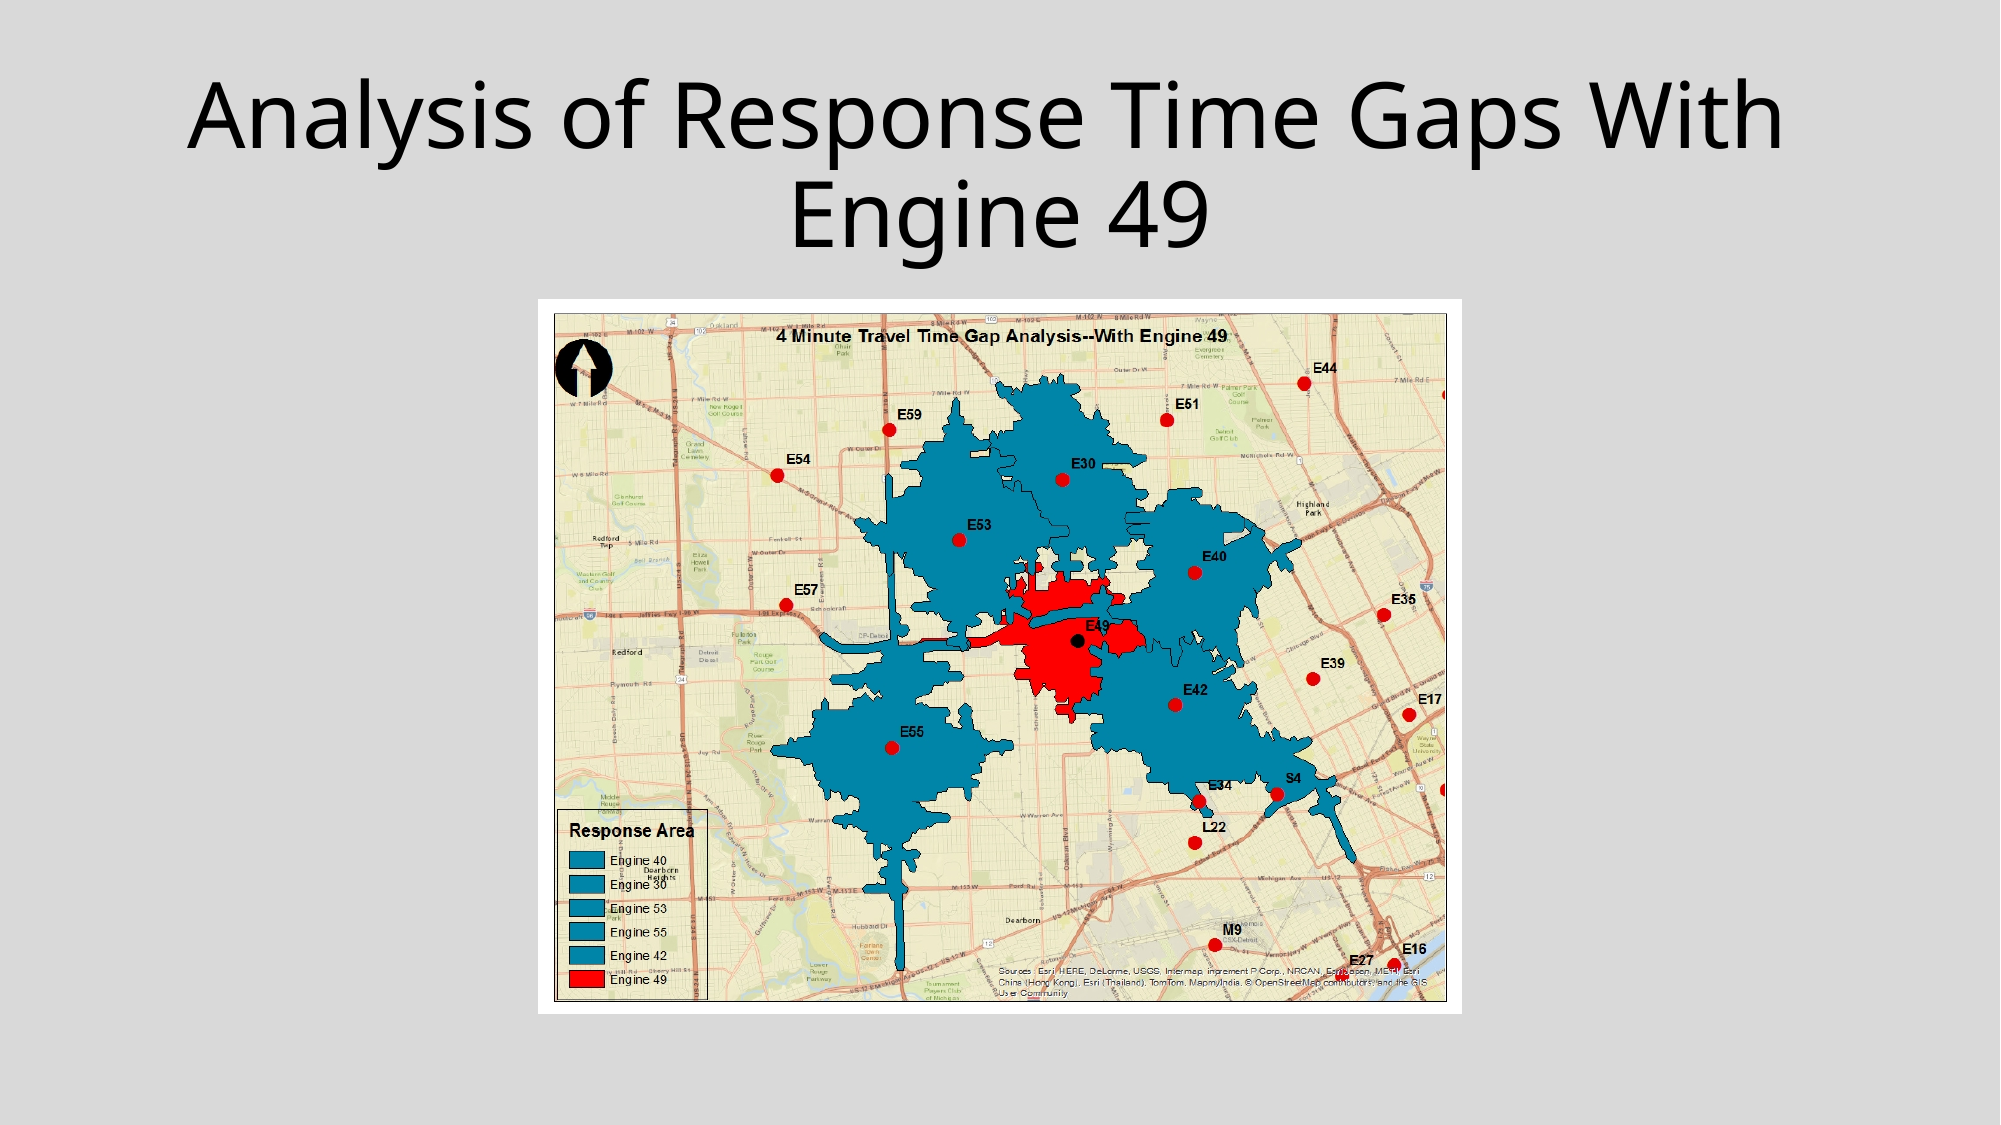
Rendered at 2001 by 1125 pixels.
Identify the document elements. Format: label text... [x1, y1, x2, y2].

title Analysis of Response Time Gaps With Engine 49 [137, 59, 1863, 278]
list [538, 299, 1462, 1014]
